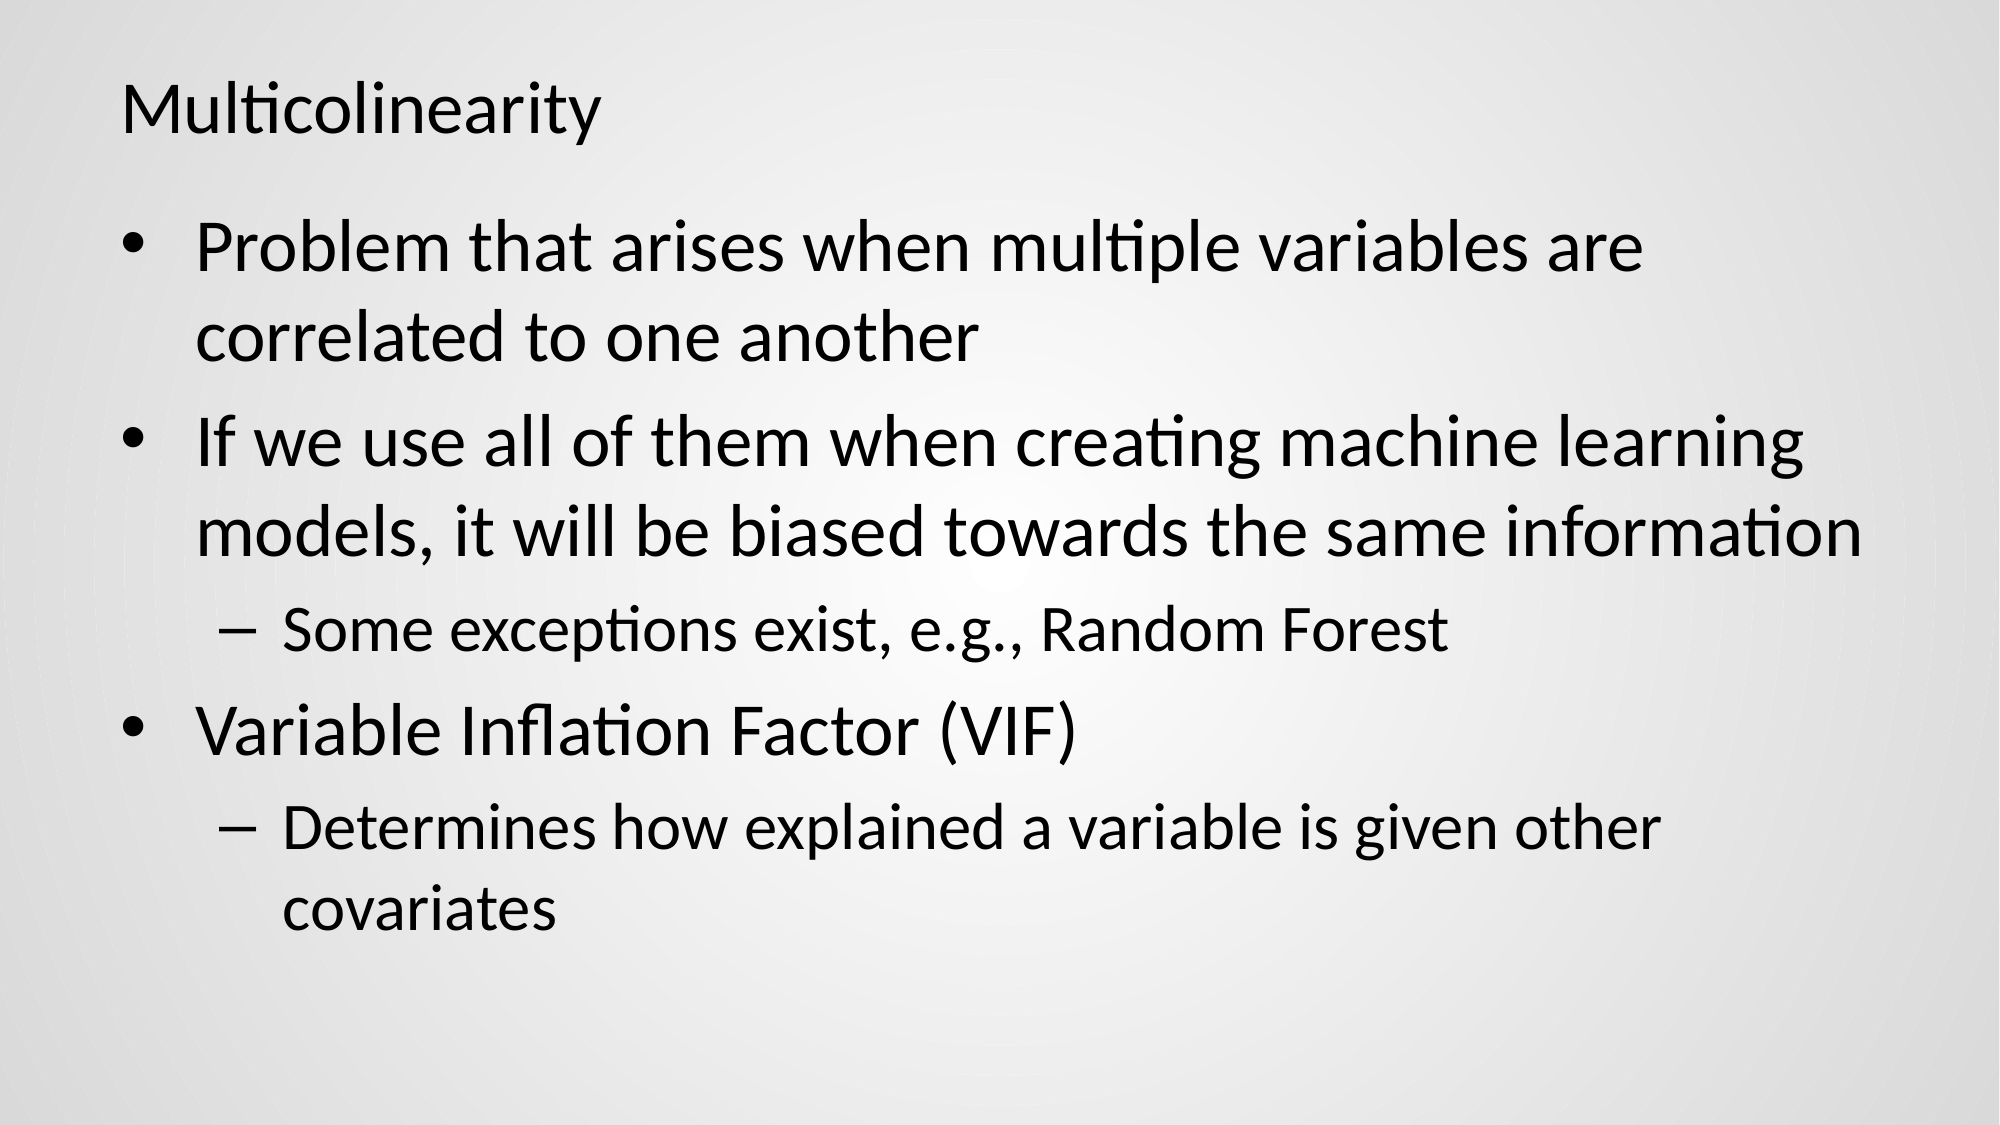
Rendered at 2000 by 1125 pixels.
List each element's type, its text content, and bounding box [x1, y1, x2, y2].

title Multicolinearity [99, 45, 1900, 162]
list Problem that arises when multiple variables are correlated to one another If we use all of them when creating machine learning models, it will be biased towards the same information Some exceptions exist, e.g., Random Forest Variable Inflation Factor (VIF) Determines how explained a variable is given other covariates [99, 186, 1900, 1005]
